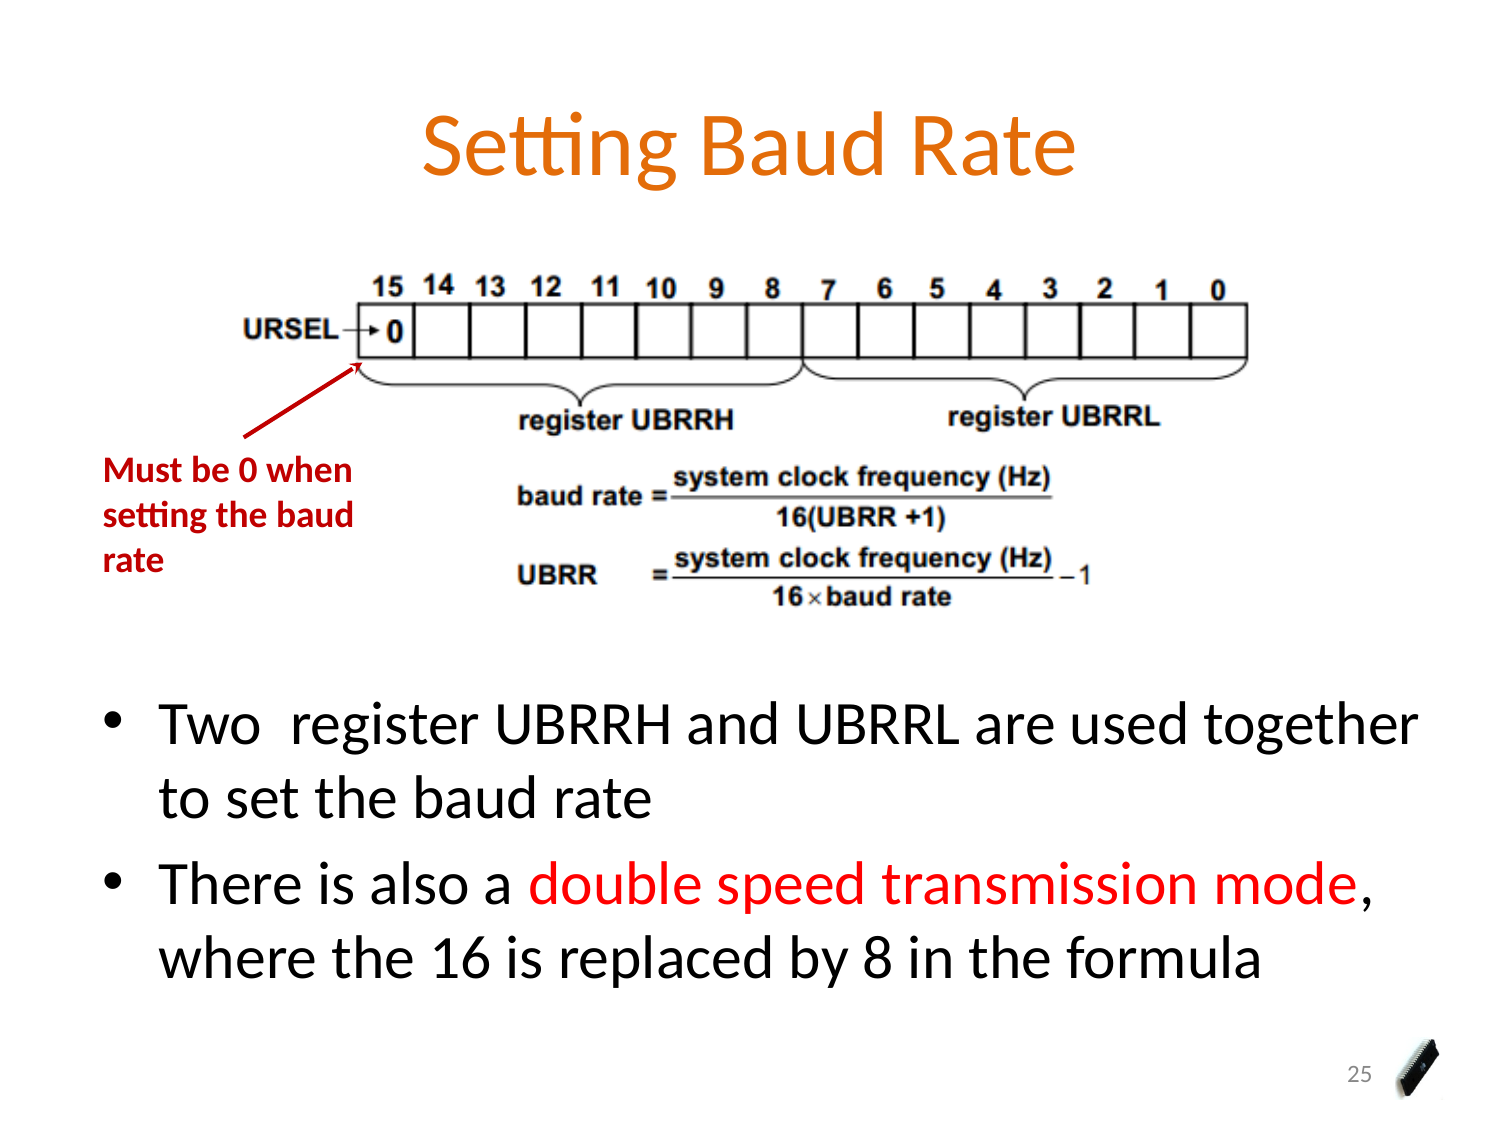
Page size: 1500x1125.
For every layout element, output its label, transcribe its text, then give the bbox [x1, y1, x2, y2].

title Setting Baud Rate [75, 45, 1425, 233]
picture [224, 262, 1266, 639]
list Two register UBRRH and UBRRL are used together to set the baud rate There is also a double speed transmission mode, where the 16 is replaced by 8 in the formula [87, 675, 1438, 1030]
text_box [243, 362, 363, 438]
text_box Must be 0 when setting the baud rate [87, 437, 219, 589]
slide_number 25 [1037, 1042, 1388, 1103]
picture [1387, 1037, 1450, 1100]
